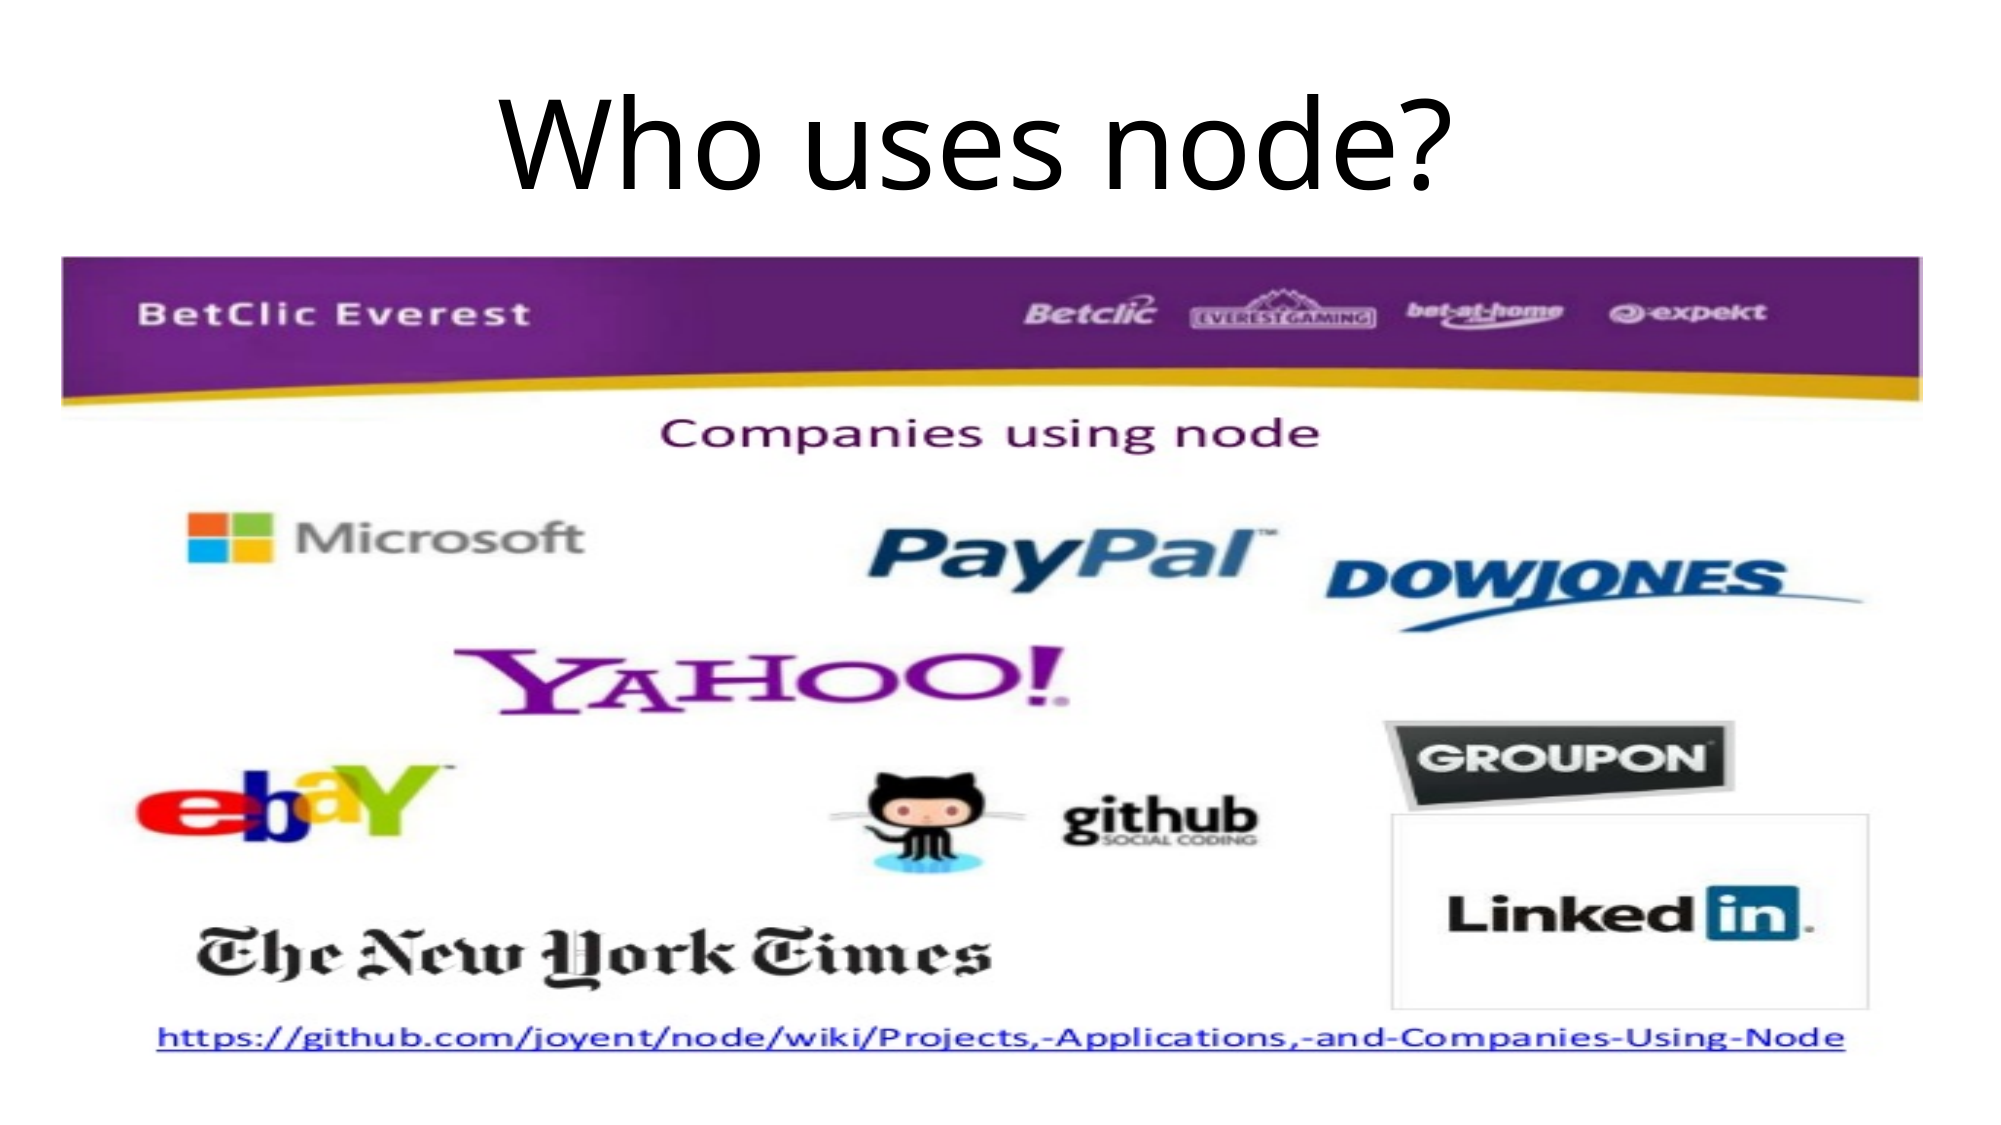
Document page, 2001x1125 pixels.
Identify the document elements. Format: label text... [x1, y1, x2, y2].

title Who uses node? [226, 34, 1727, 225]
picture [61, 256, 1923, 1081]
